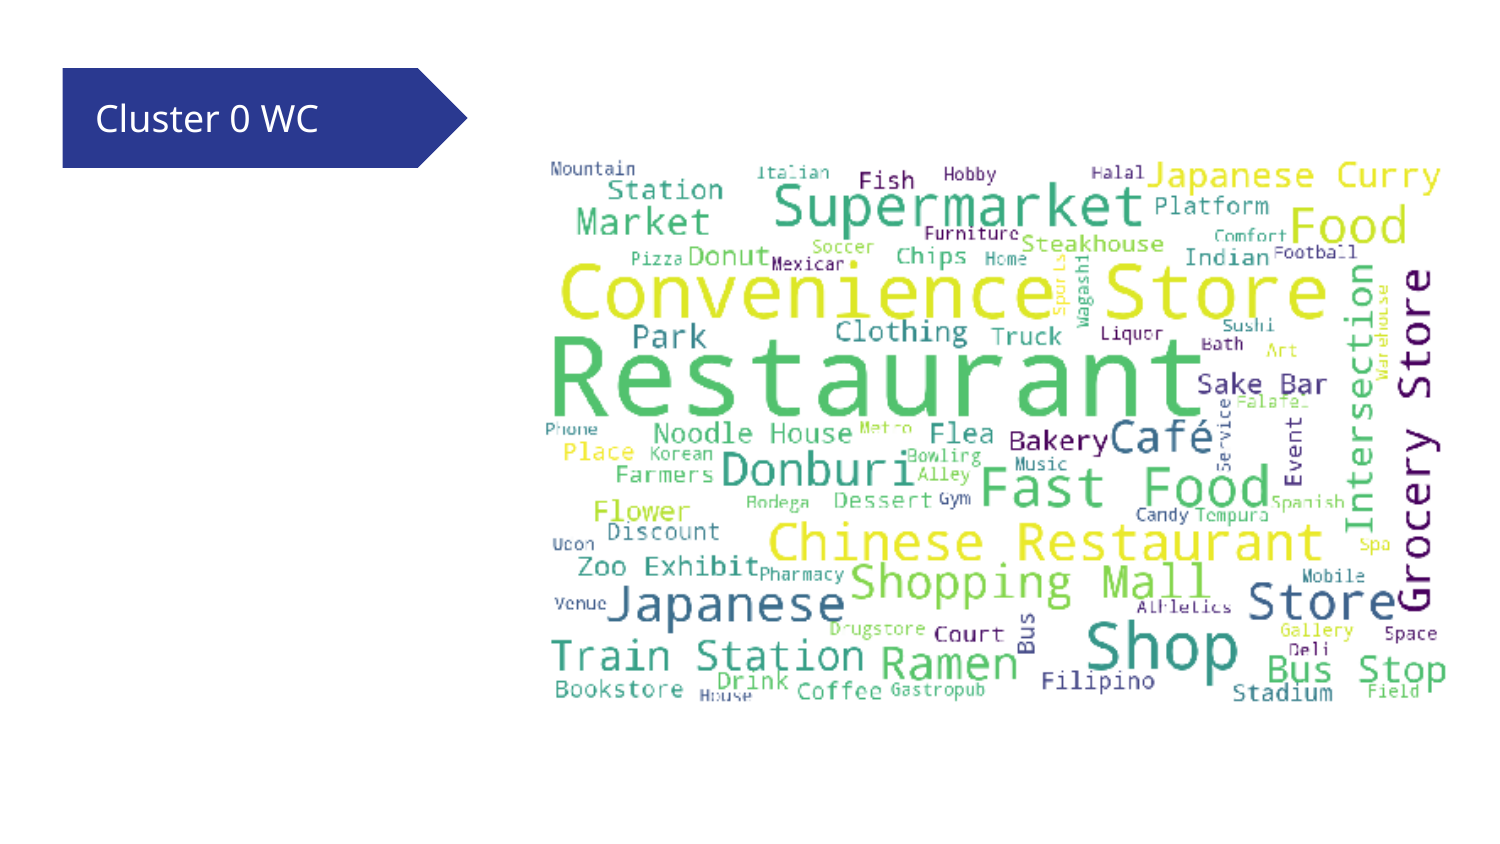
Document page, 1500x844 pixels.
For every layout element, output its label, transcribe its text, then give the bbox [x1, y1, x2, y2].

picture [523, 140, 1460, 715]
text_box [451, 101, 468, 135]
text_box [62, 68, 442, 168]
list Cluster 0 WC [79, 92, 451, 144]
